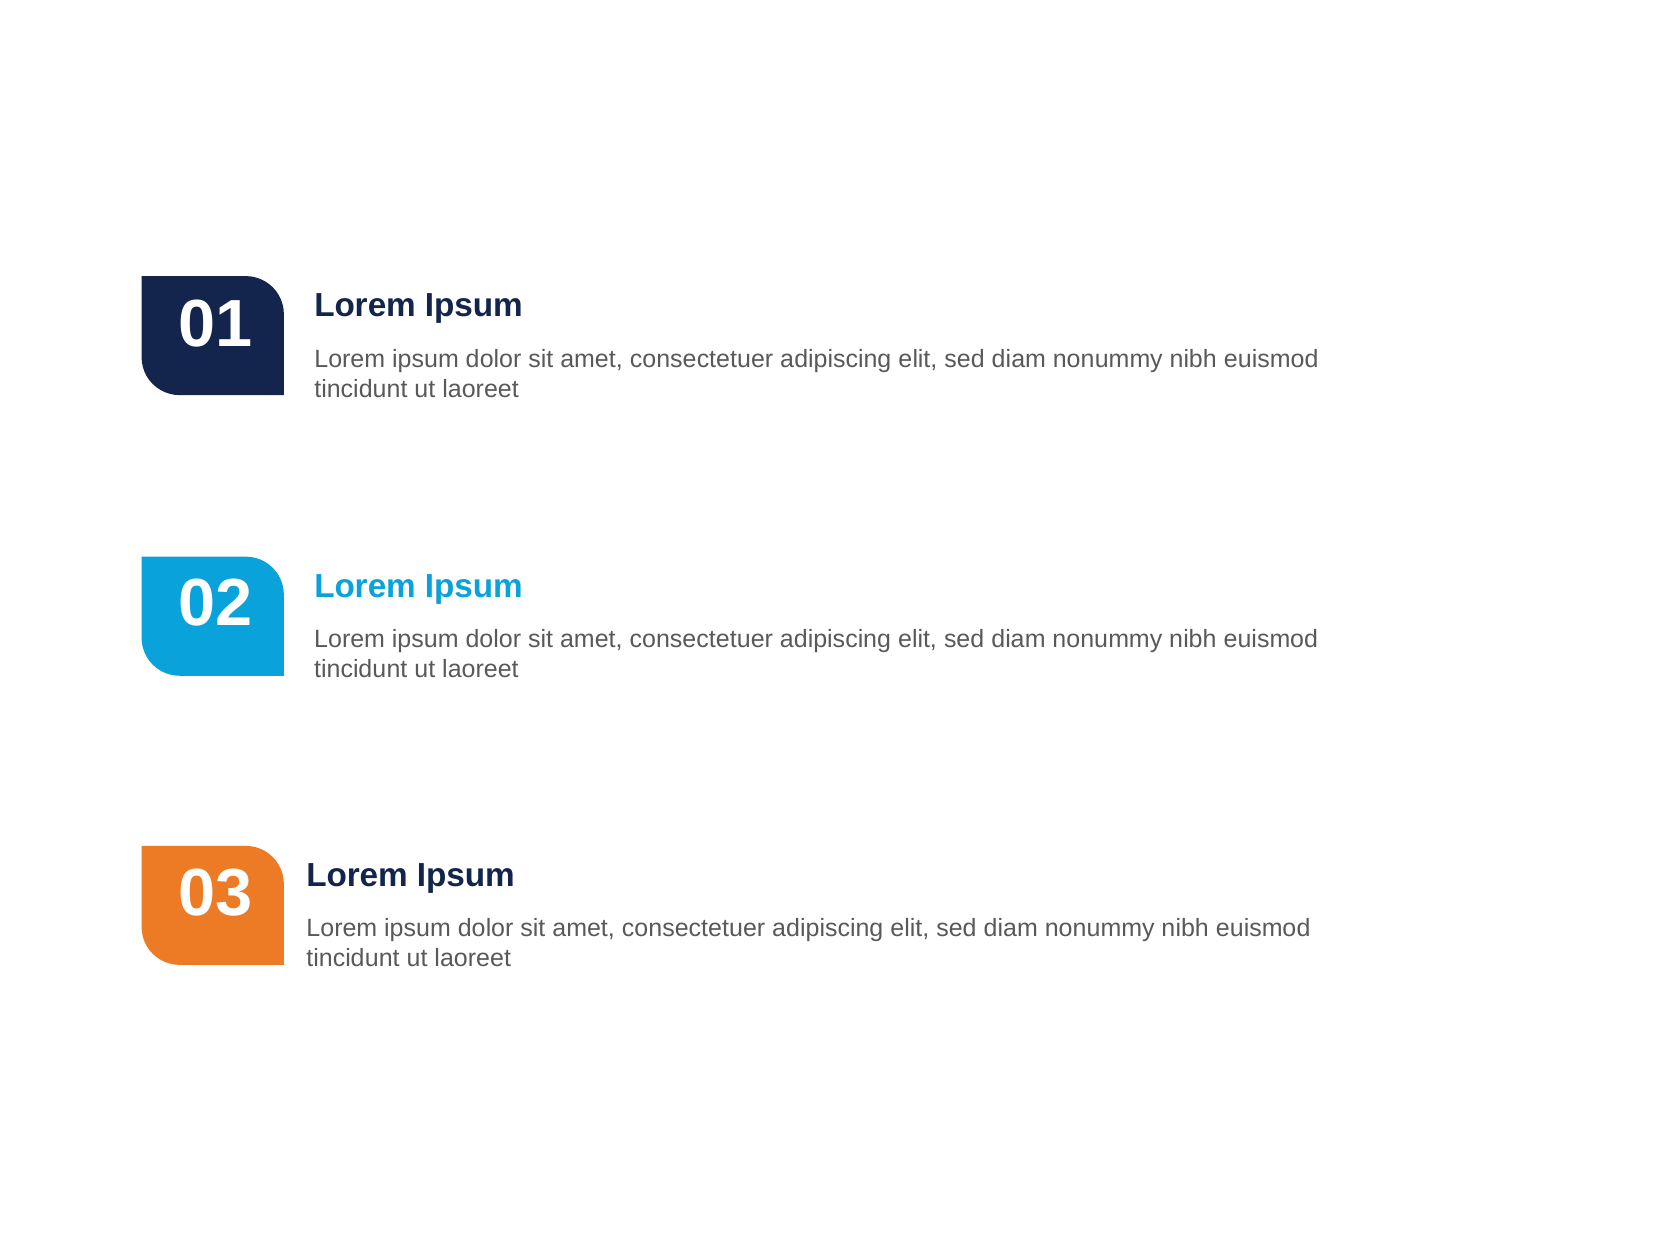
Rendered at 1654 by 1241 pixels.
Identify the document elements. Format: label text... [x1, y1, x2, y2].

text_box 02 [163, 551, 268, 647]
text_box Lorem Ipsum [299, 556, 906, 612]
text_box [141, 845, 284, 965]
text_box [141, 556, 284, 676]
text_box 01 [163, 271, 268, 367]
text_box 03 [163, 841, 268, 936]
text_box [141, 276, 284, 396]
text_box Lorem ipsum dolor sit amet, consectetuer adipiscing elit, sed diam nonummy nibh euismod tincidunt ut laoreet [299, 334, 1398, 410]
text_box Lorem Ipsum [299, 276, 906, 331]
text_box Lorem ipsum dolor sit amet, consectetuer adipiscing elit, sed diam nonummy nibh euismod tincidunt ut laoreet [291, 904, 1346, 980]
text_box Lorem Ipsum [291, 845, 898, 901]
text_box Lorem ipsum dolor sit amet, consectetuer adipiscing elit, sed diam nonummy nibh euismod tincidunt ut laoreet [299, 615, 1430, 690]
